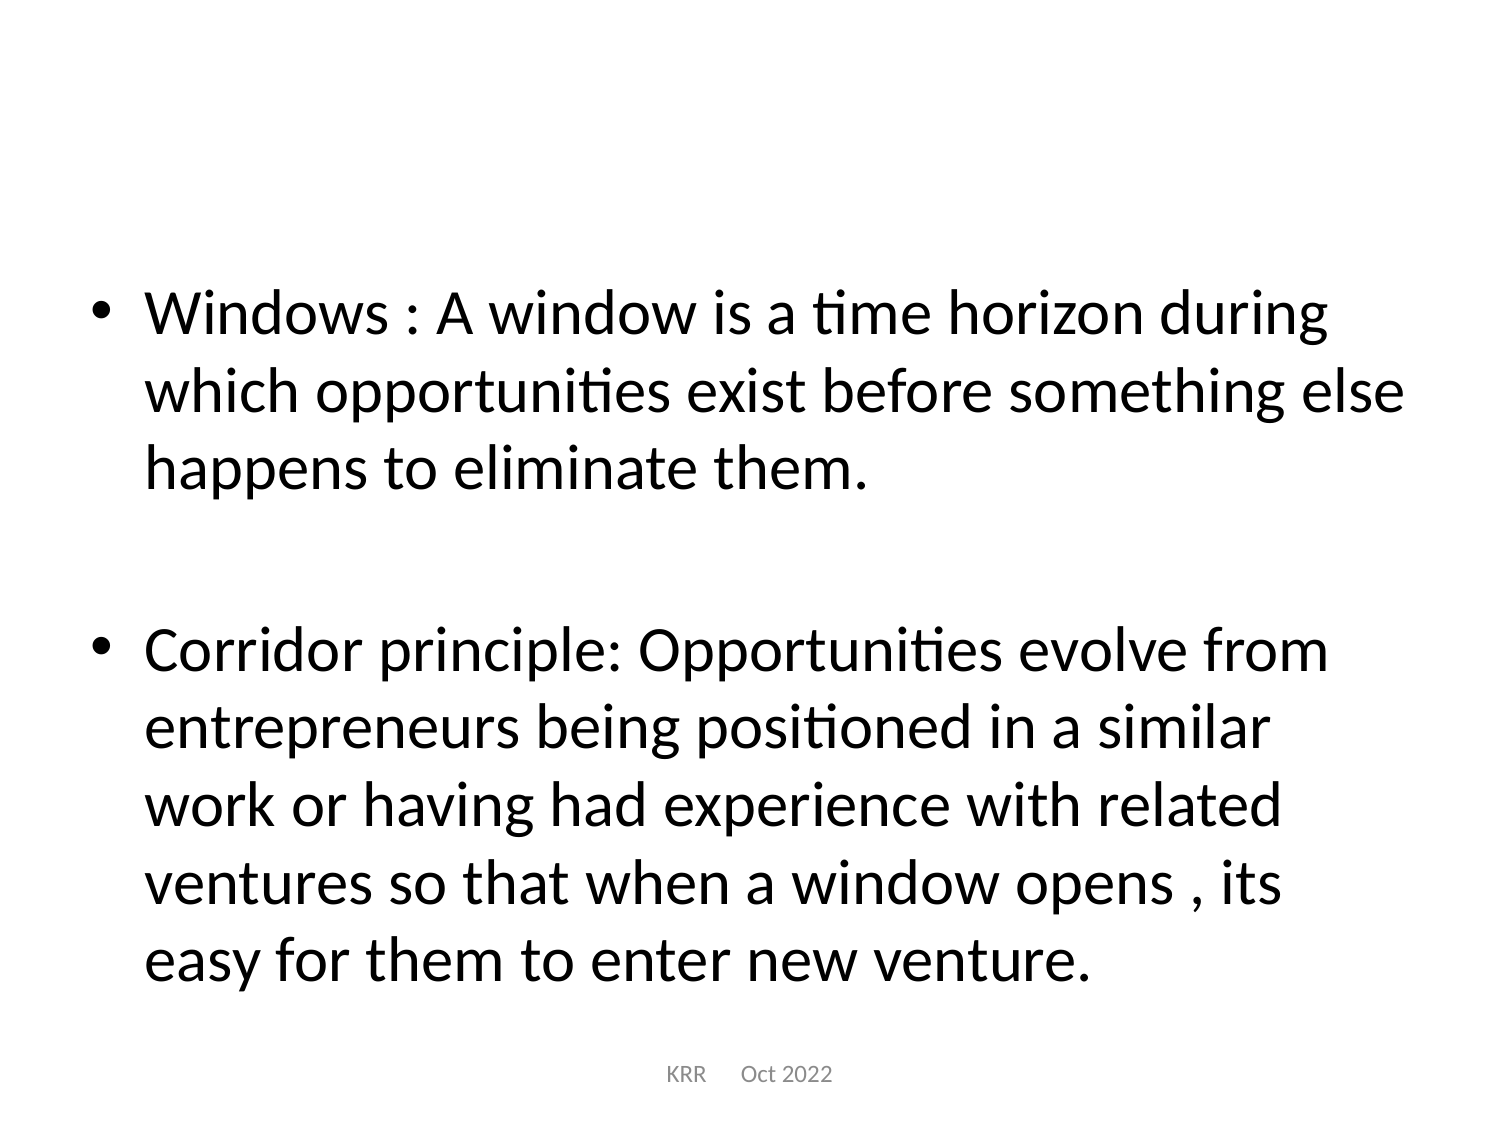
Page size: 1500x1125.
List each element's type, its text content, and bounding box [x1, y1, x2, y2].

footer KRR Oct 2022 [512, 1042, 988, 1103]
list Windows : A window is a time horizon during which opportunities exist before something else happens to eliminate them. Corridor principle: Opportunities evolve from entrepreneurs being positioned in a similar work or having had experience with related ventures so that when a window opens , its easy for them to enter new venture. [75, 262, 1425, 1005]
